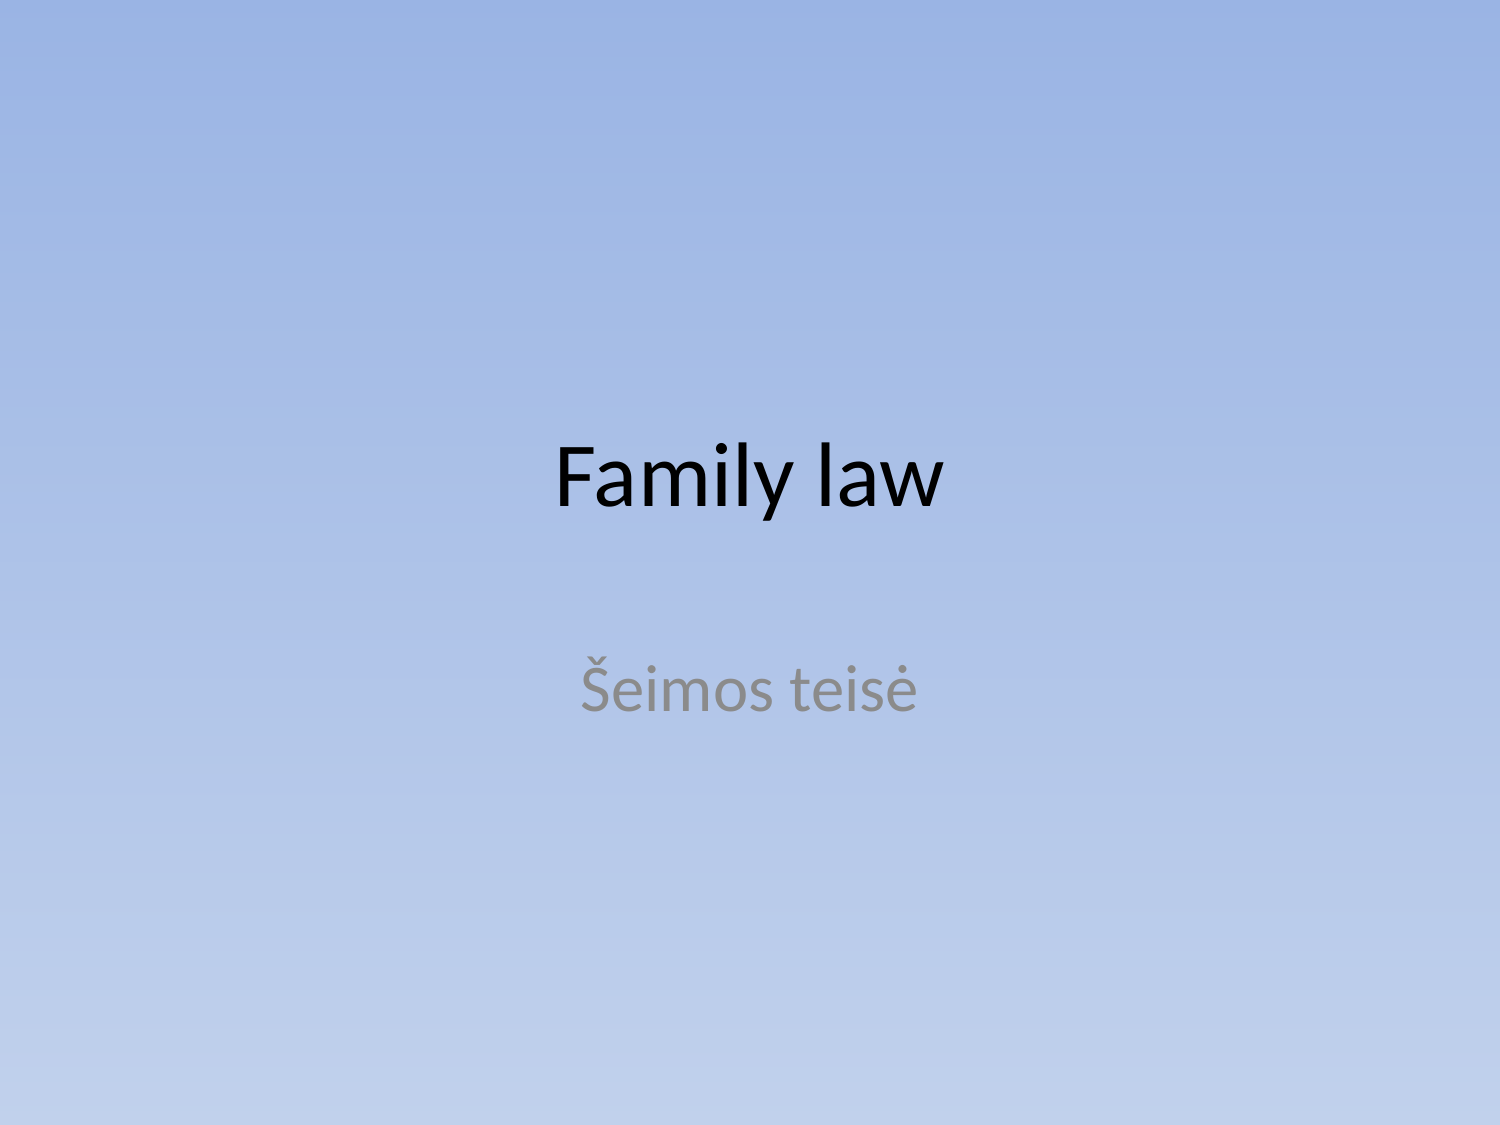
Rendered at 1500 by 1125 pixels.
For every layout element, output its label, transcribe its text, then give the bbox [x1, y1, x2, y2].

title Family law [112, 349, 1388, 591]
subtitle Šeimos teisė [225, 637, 1275, 925]
